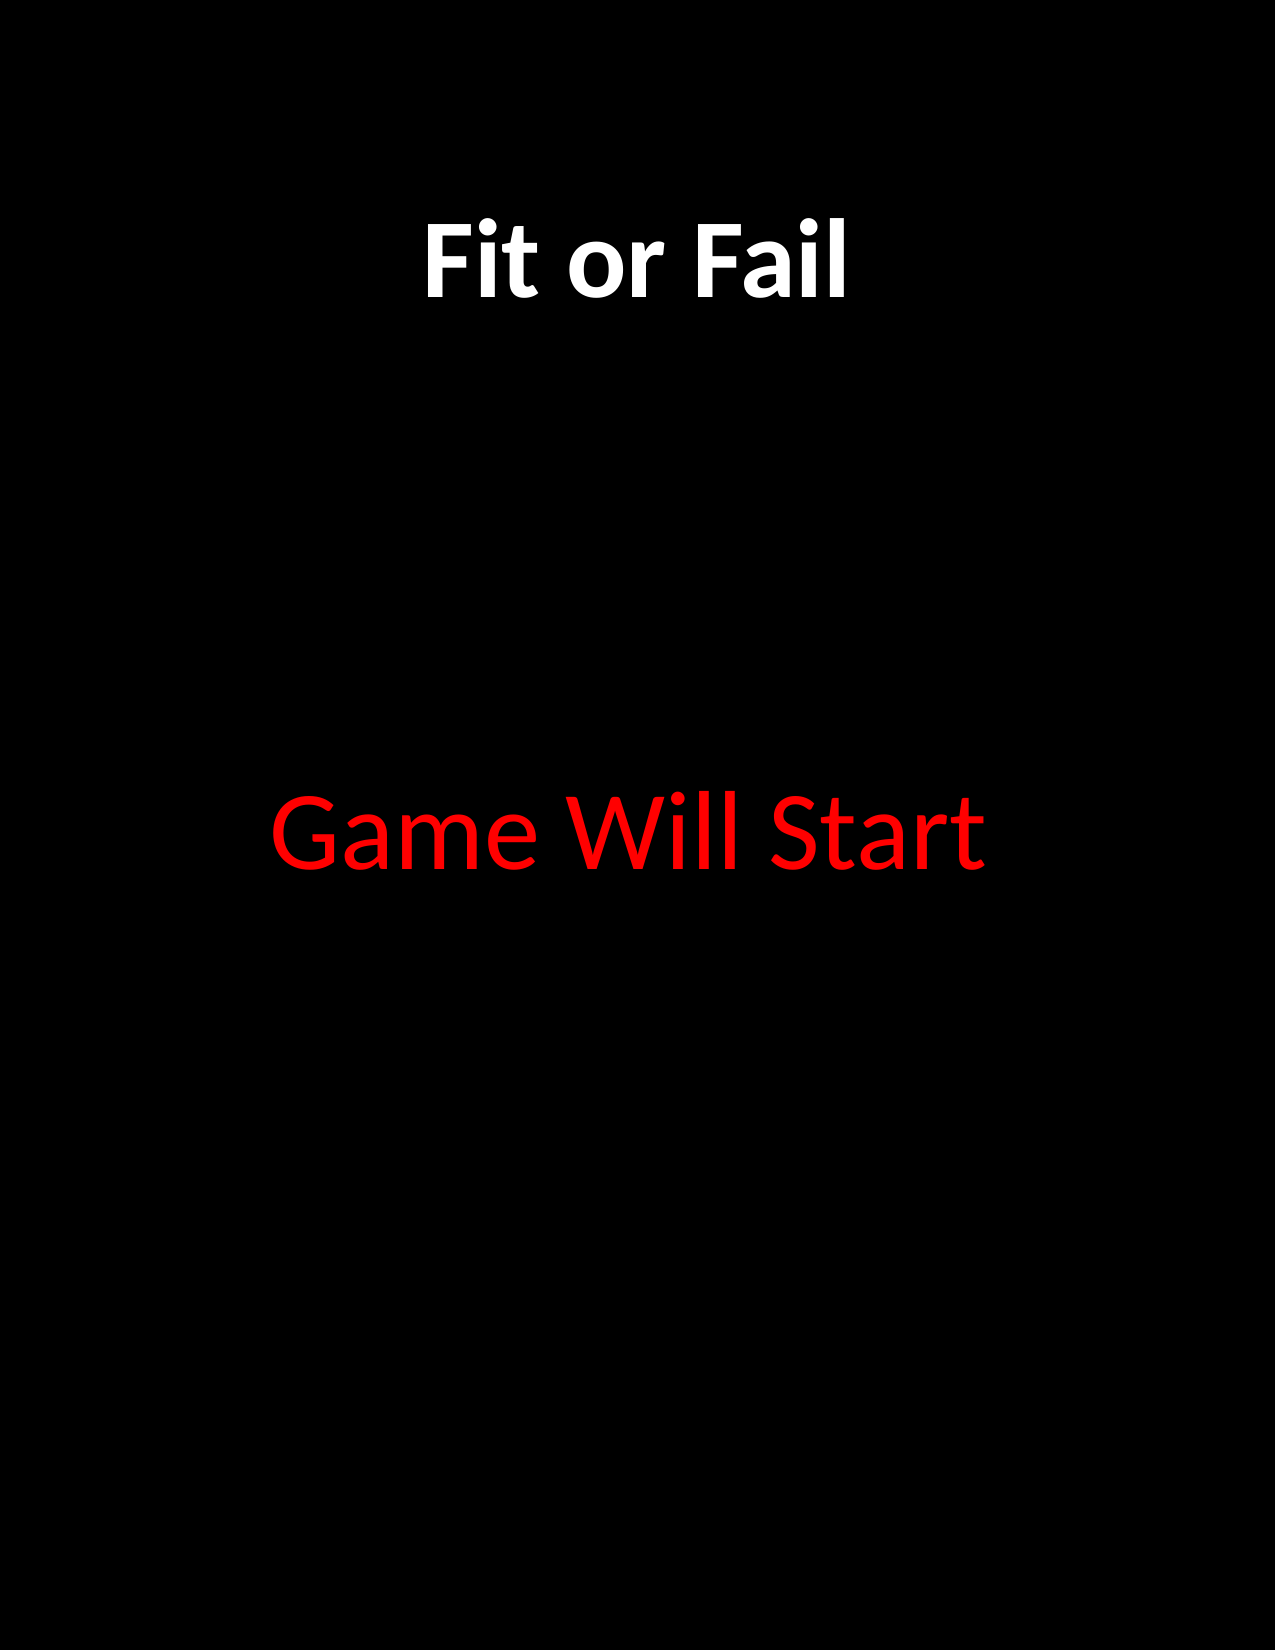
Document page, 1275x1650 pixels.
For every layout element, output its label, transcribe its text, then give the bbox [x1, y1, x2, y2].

text_box Game Will Start [0, 749, 1258, 900]
text_box Fit or Fail [367, 177, 908, 327]
